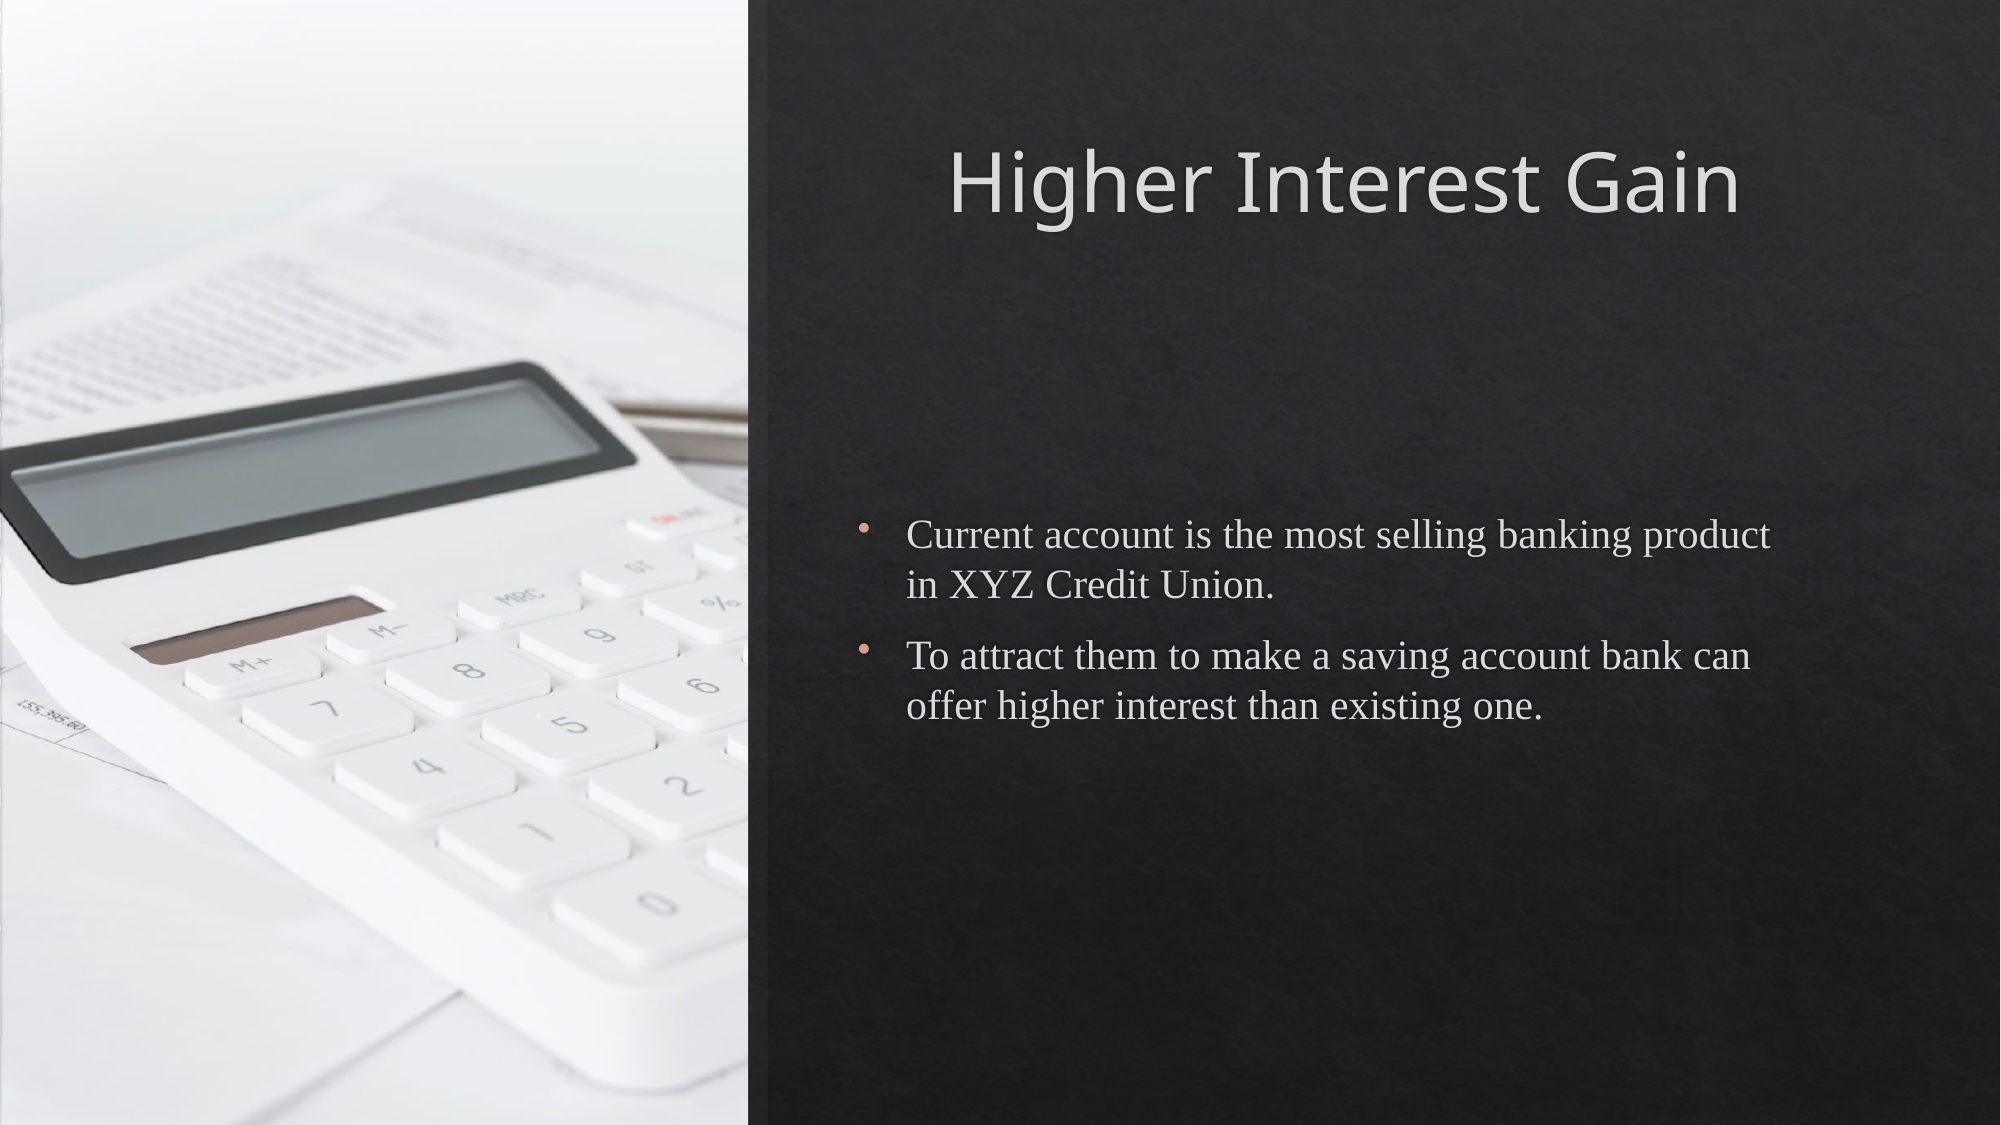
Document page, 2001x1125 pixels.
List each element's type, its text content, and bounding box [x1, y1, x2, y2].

title Higher Interest Gain [844, 99, 1825, 260]
list Current account is the most selling banking product in XYZ Credit Union. To attract them to make a saving account bank can offer higher interest than existing one. [844, 299, 1825, 935]
picture [0, 0, 768, 1125]
